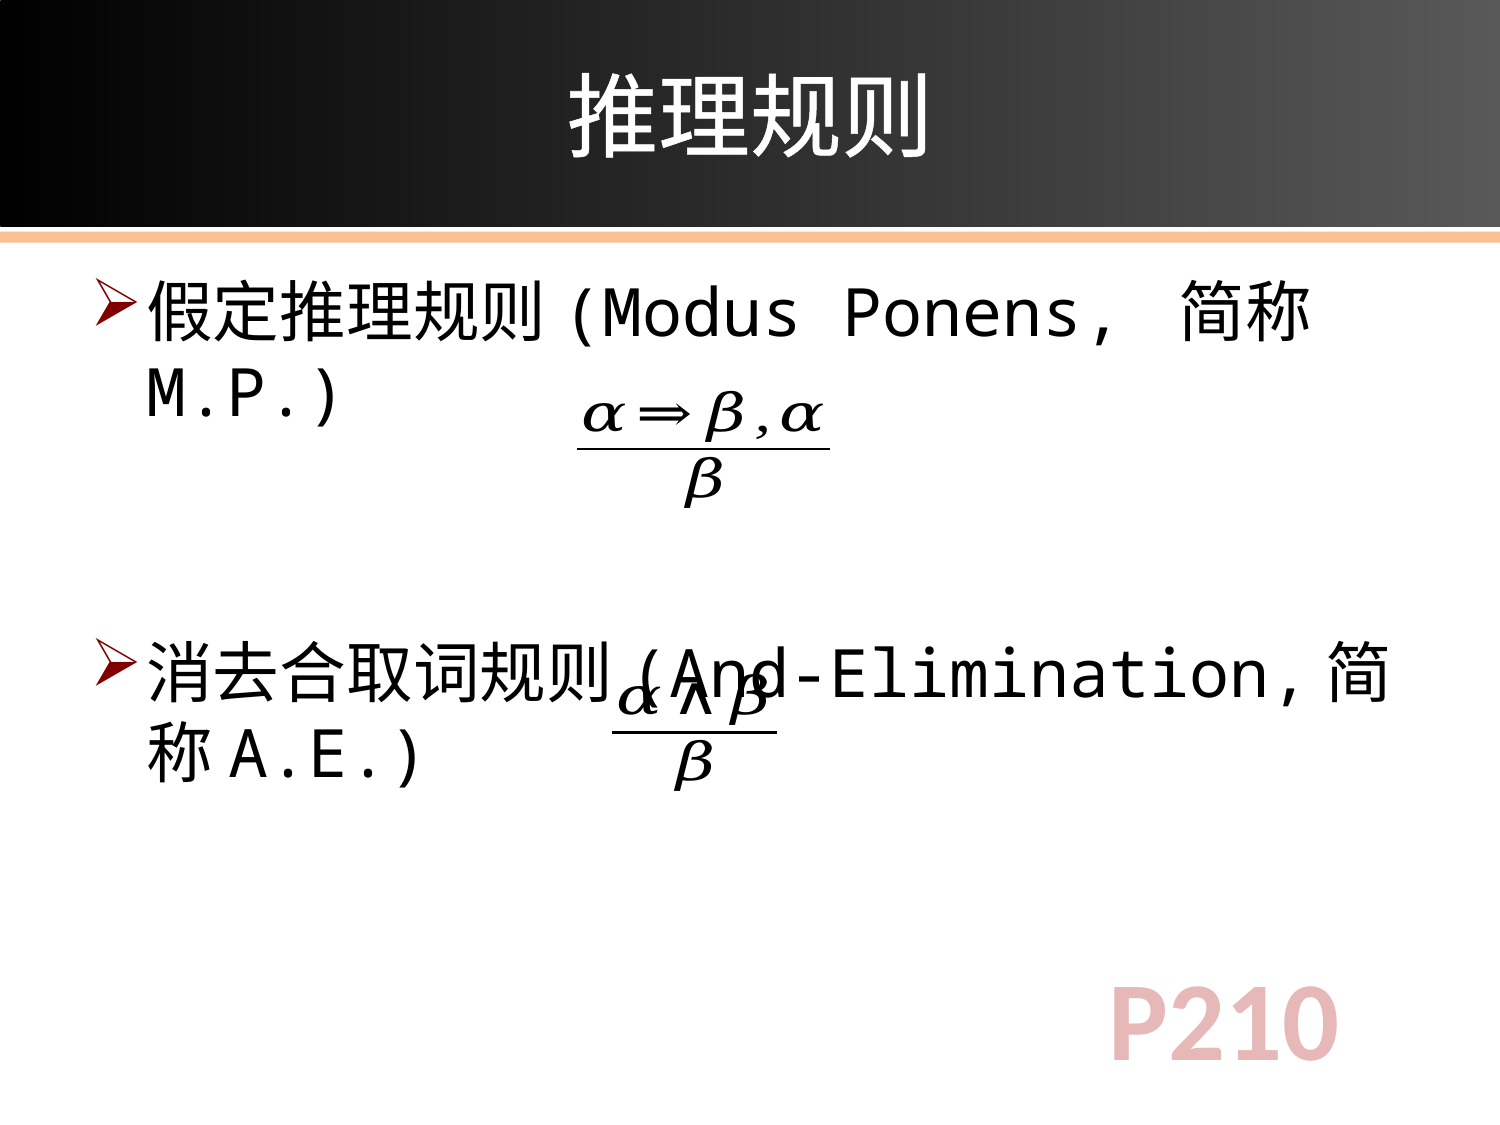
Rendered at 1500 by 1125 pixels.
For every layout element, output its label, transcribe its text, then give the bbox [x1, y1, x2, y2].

list 假定推理规则(Modus Ponens, 简称M.P.) 消去合取词规则(And-Elimination,简称A.E.) [75, 262, 1425, 965]
title 推理规则 [0, 0, 1500, 227]
text_box P210 [1093, 940, 1355, 1091]
text_box [756, 99, 807, 150]
